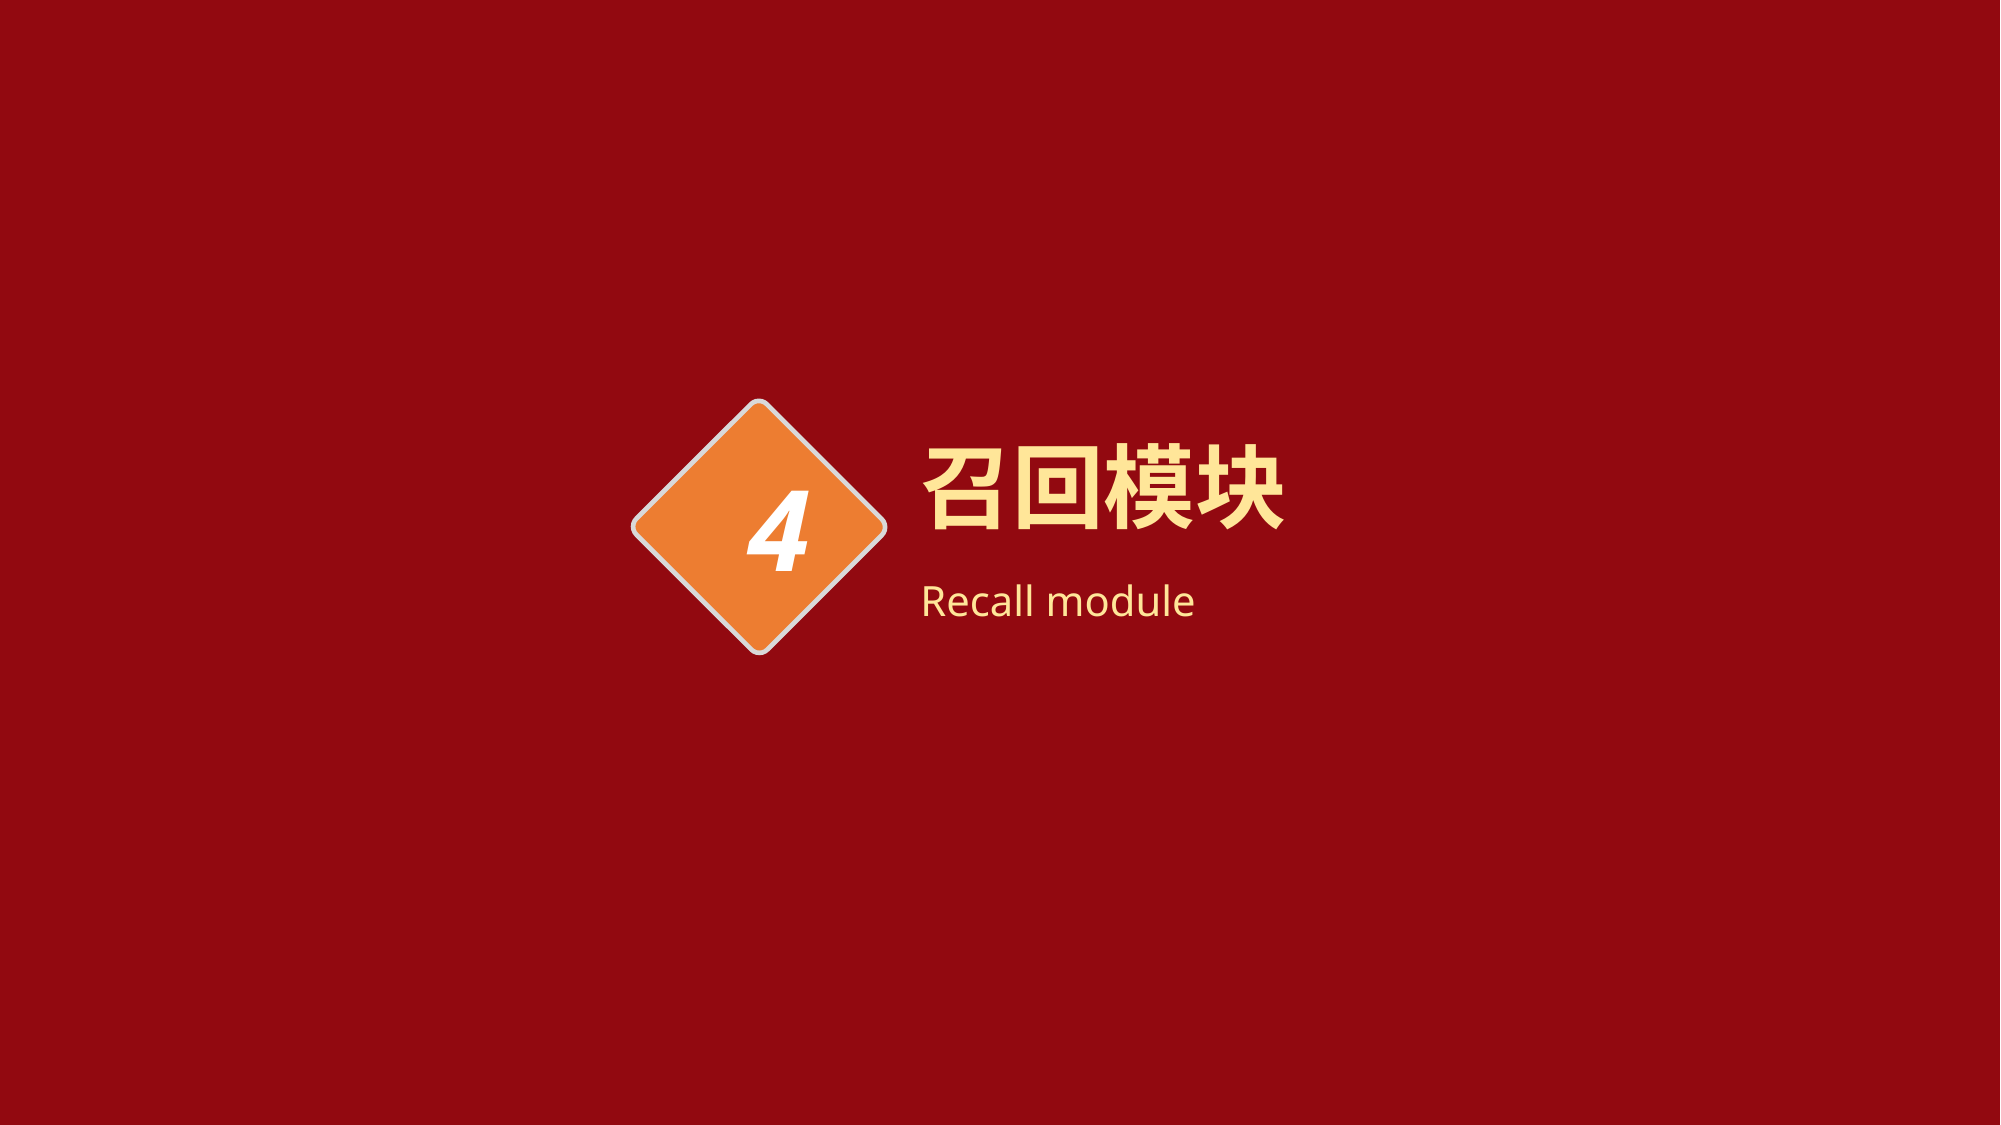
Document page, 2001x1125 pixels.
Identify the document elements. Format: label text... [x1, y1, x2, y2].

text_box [905, 421, 1704, 627]
text_box 4 [733, 451, 785, 601]
text_box [632, 399, 887, 654]
